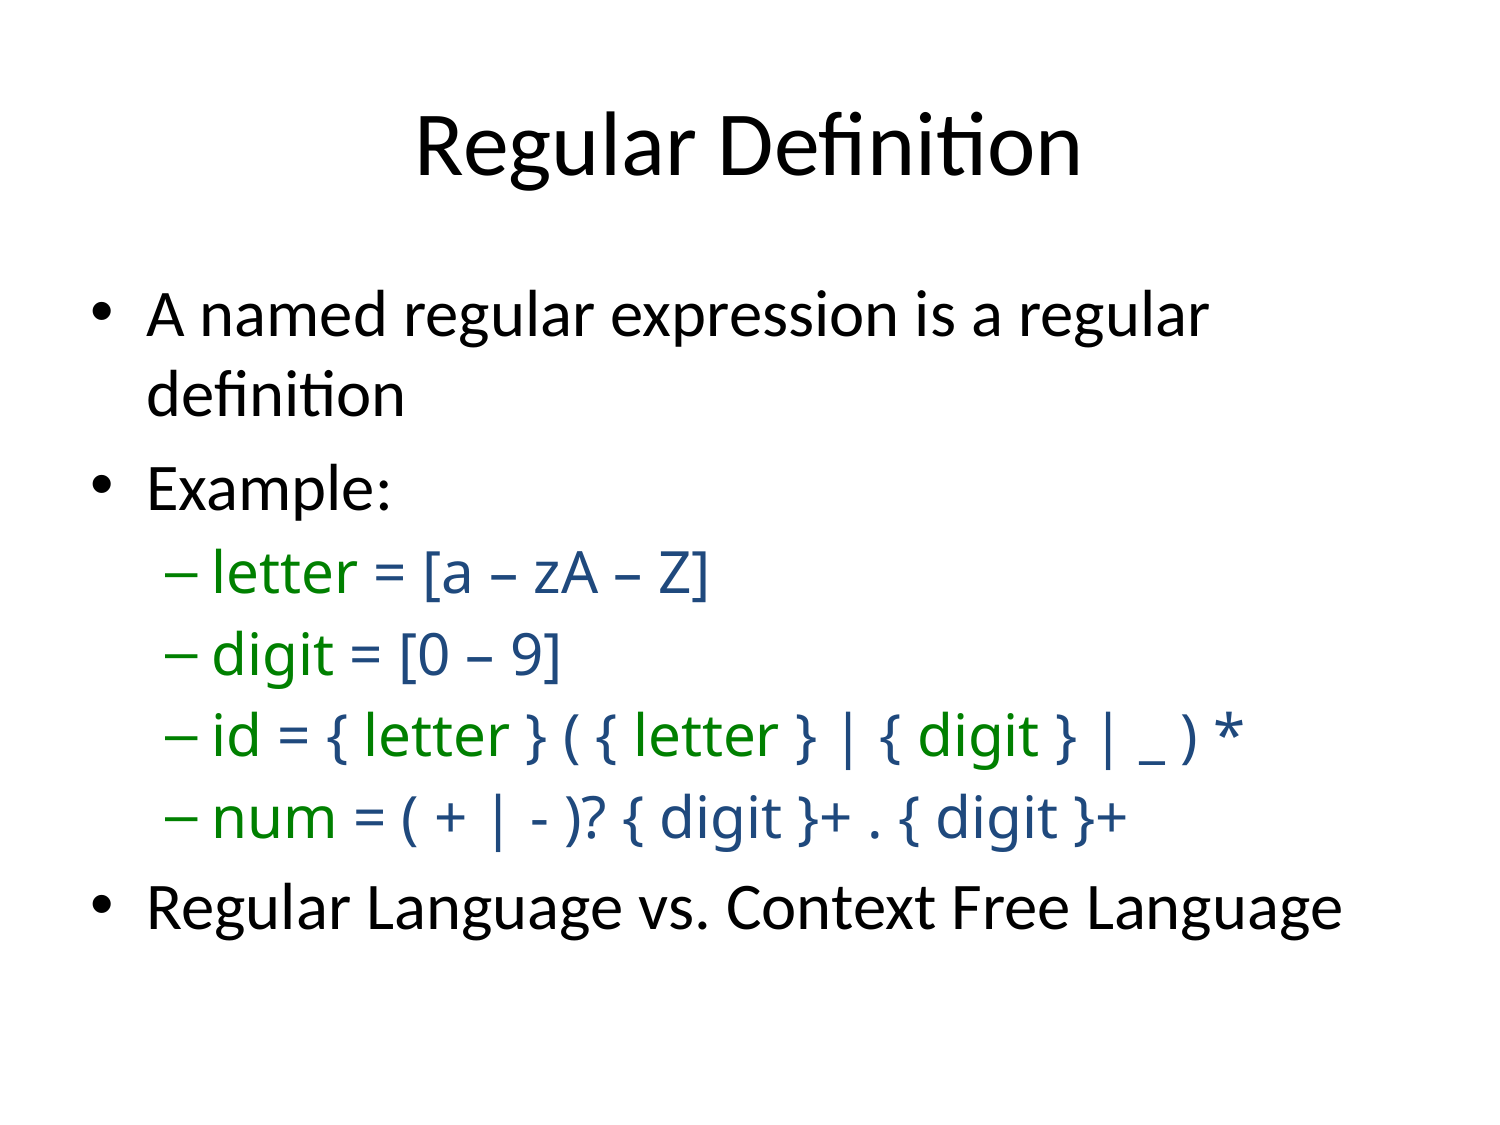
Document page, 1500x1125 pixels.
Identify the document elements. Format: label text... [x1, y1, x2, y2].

list A named regular expression is a regular definition Example: letter = [a – zA – Z] digit = [0 – 9] id = { letter } ( { letter } | { digit } | _ ) * num = ( + | - )? { digit }+ . { digit }+ Regular Language vs. Context Free Language [75, 262, 1425, 1086]
title Regular Definition [75, 45, 1425, 233]
